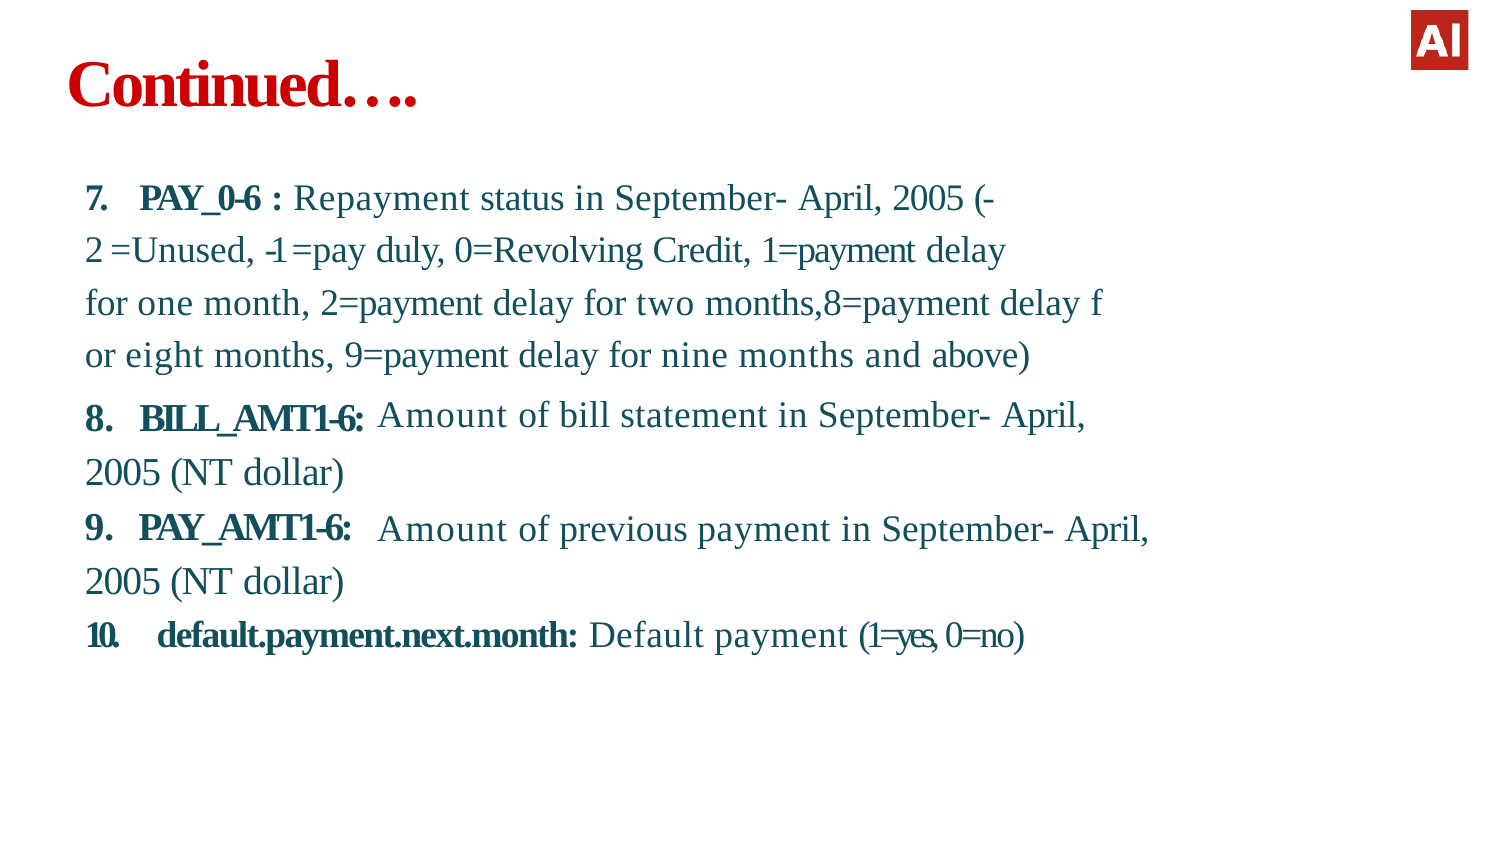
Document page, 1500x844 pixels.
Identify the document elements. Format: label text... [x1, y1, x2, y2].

text_box Amount of previous payment in September- April, [374, 502, 1378, 550]
picture [1411, 10, 1469, 70]
text_box 10. default.payment.next.month: Default payment (1=yes, 0=no) [82, 608, 1395, 656]
text_box BILL_AMT1-6: 2005 (NT dollar) PAY_AMT1-6: 2005 (NT dollar) [82, 382, 411, 603]
text_box 7. PAY_0-6 : Repayment status in September- April, 2005 (- 2 = Unused, -1 = pay duly, 0=Revolving Credit, 1=payment delay for one month, 2=payment delay for two months,8=payment delay f or eight months, 9=payment delay for nine months and above) [82, 164, 1430, 427]
text_box Amount of bill statement in September- April, [374, 388, 1289, 436]
title Continued…. [64, 38, 452, 182]
